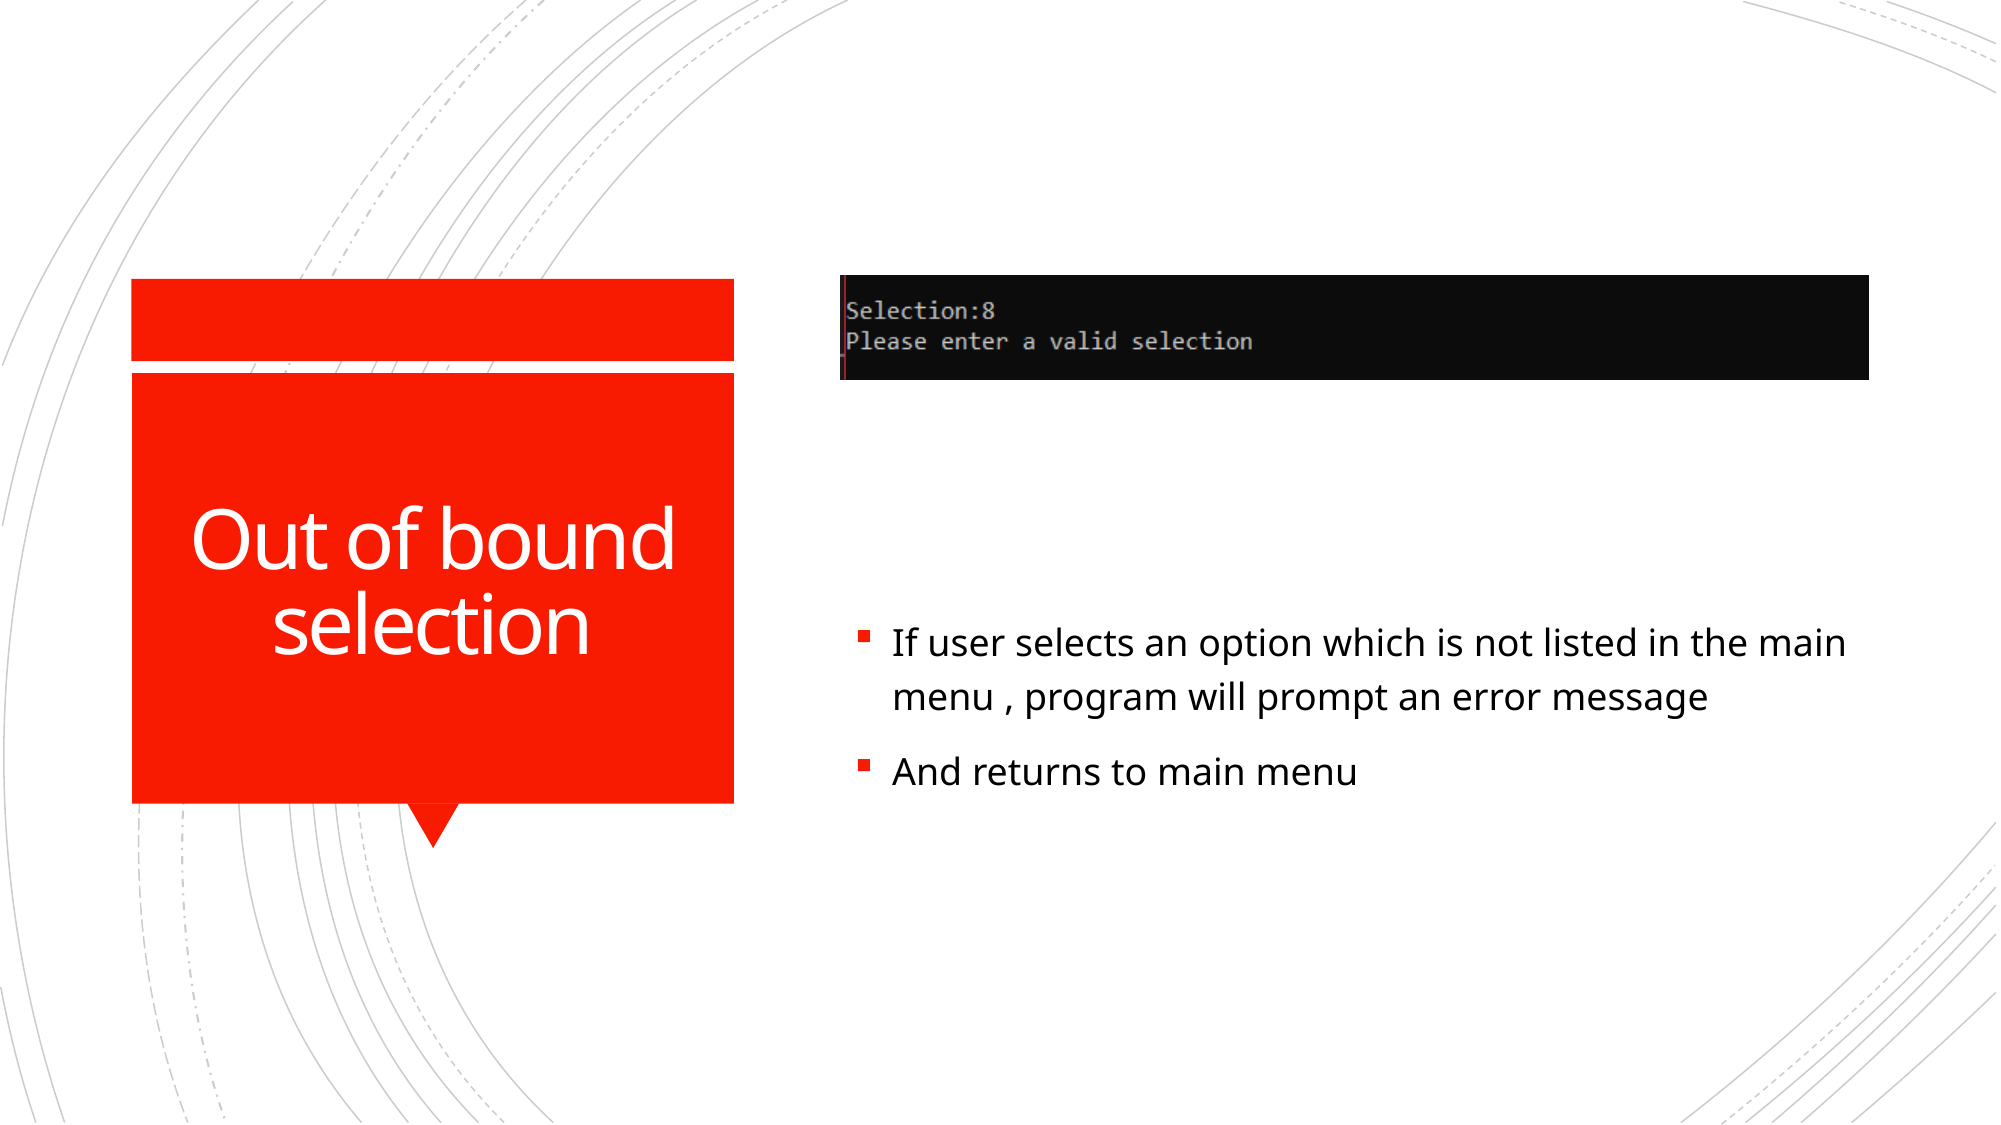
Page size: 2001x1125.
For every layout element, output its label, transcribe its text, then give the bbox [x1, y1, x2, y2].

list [839, 274, 1869, 380]
title Out of bound selection [145, 383, 721, 789]
list If user selects an option which is not listed in the main menu , program will prompt an error message And returns to main menu [839, 602, 1869, 994]
